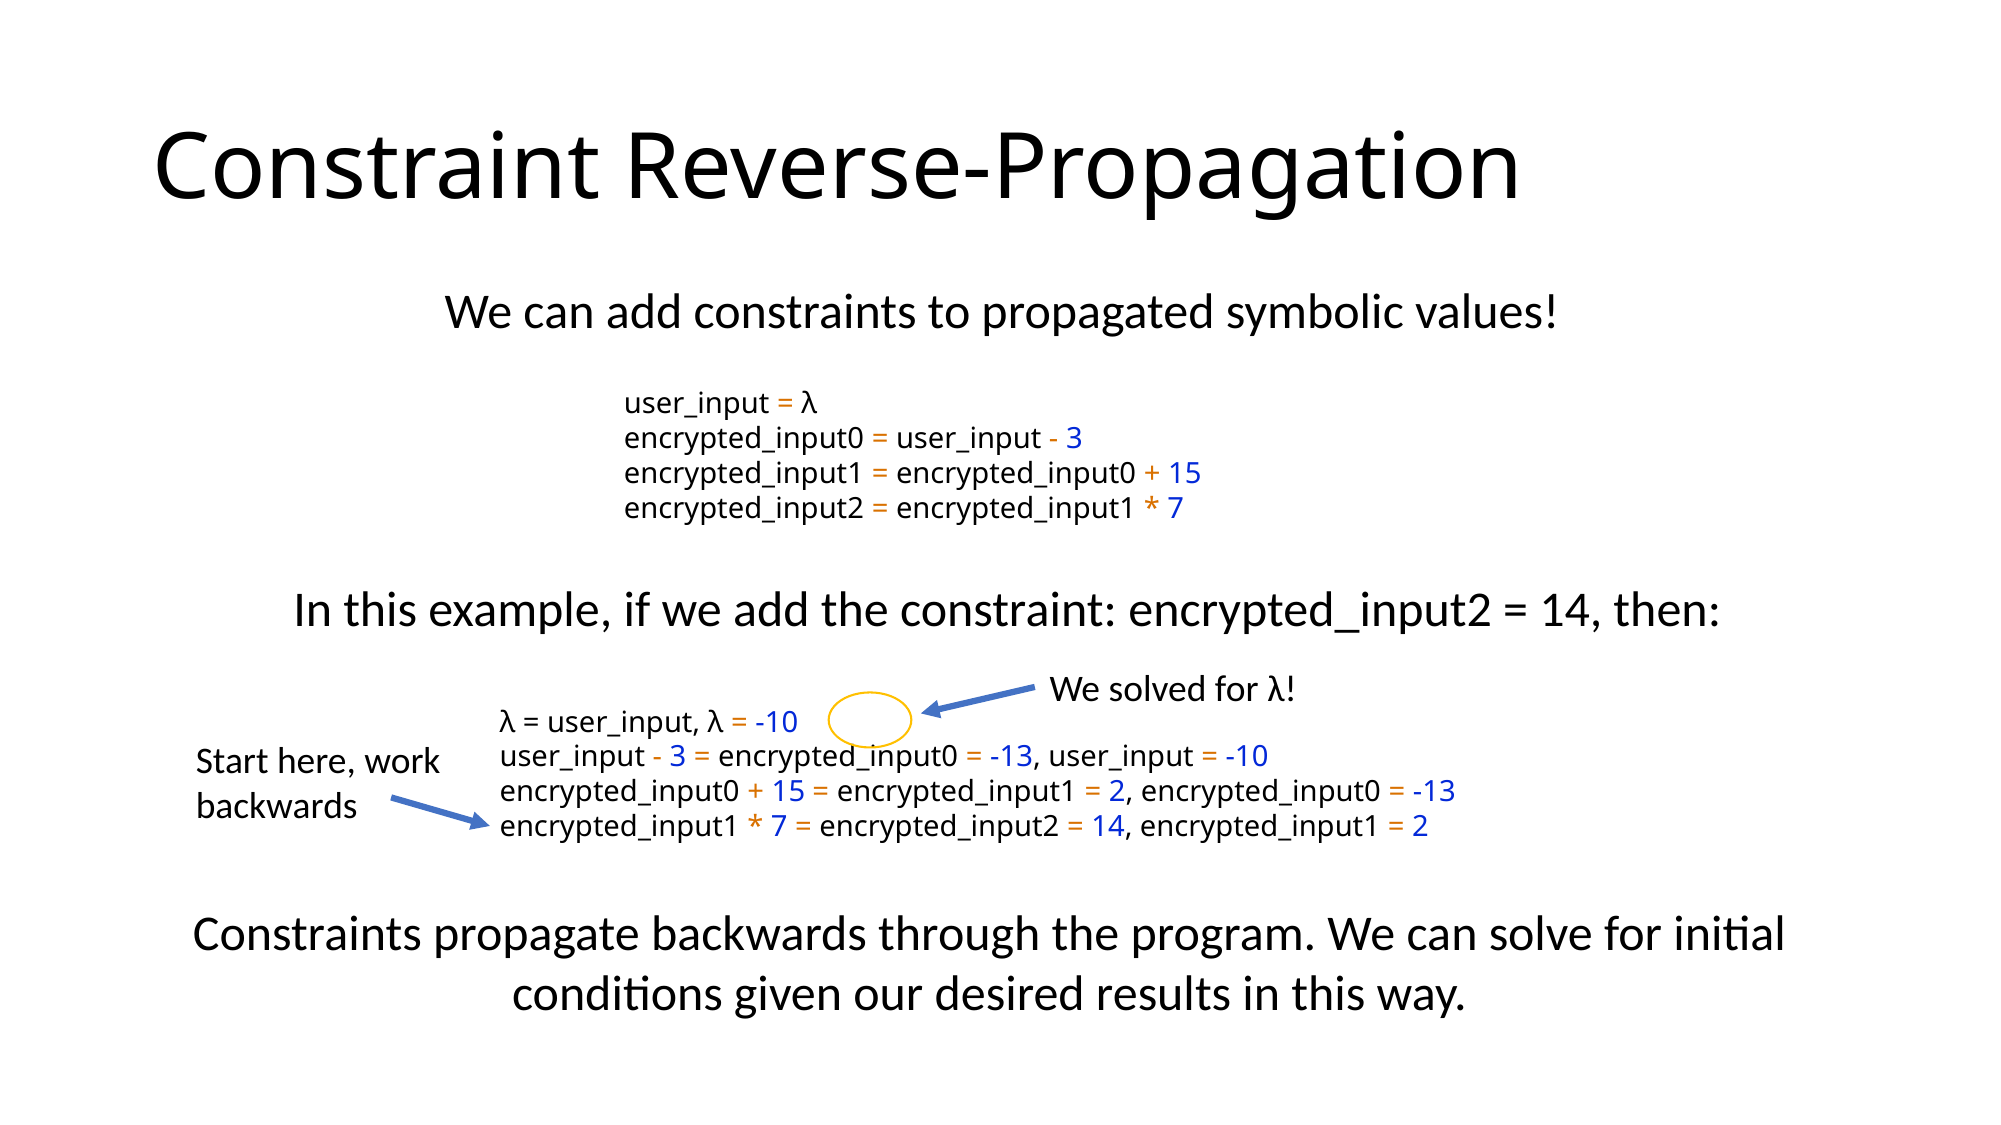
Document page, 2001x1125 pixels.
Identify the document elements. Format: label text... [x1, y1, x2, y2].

text_box We can add constraints to propagated symbolic values! [137, 270, 1878, 346]
text_box user_input = λ encrypted_input0 = user_input - 3 encrypted_input1 = encrypted_input0 + 15 encrypted_input2 = encrypted_input1 * 7 [609, 376, 1410, 567]
text_box In this example, if we add the constraint: encrypted_input2 = 14, then: [260, 568, 1756, 644]
text_box [827, 691, 913, 749]
title Constraint Reverse-Propagation [137, 59, 1863, 270]
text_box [920, 687, 1035, 714]
text_box λ = user_input, λ = -10 user_input - 3 = encrypted_input0 = -13, user_input = -10 encrypted_input0 + 15 = encrypted_input1 = 2, encrypted_input0 = -13 encrypted_input1 * 7 = encrypted_input2 = 14, encrypted_input1 = 2 [484, 695, 1831, 850]
text_box Constraints propagate backwards through the program. We can solve for initial conditions given our desired results in this way. [137, 893, 1842, 1029]
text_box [391, 797, 490, 826]
text_box We solved for λ! [1034, 657, 1391, 717]
text_box Start here, work backwards [181, 728, 476, 834]
